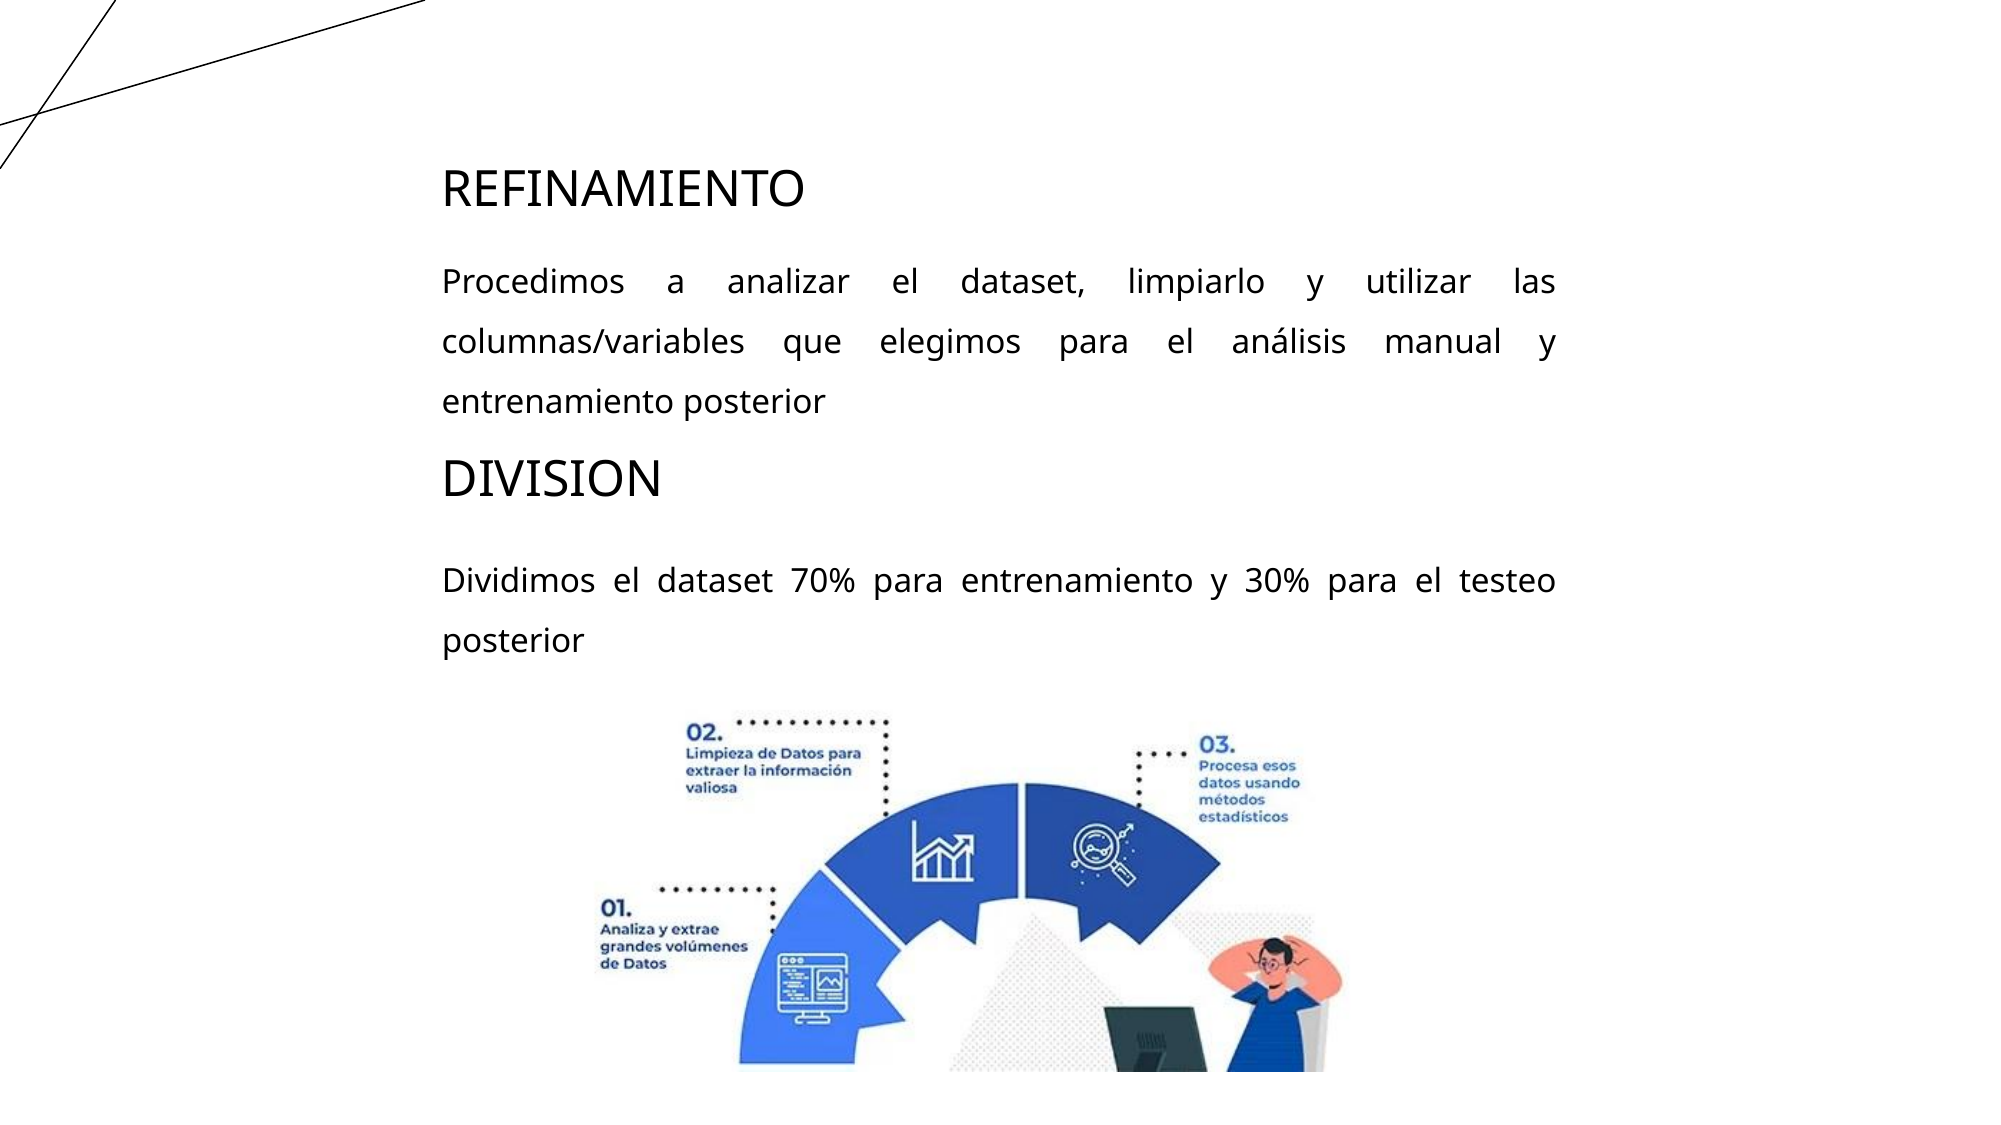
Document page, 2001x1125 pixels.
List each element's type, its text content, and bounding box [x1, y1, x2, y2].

picture [572, 692, 1428, 1072]
text_box REFINAMIENTO [426, 156, 1318, 216]
list Dividimos el dataset 70% para entrenamiento y 30% para el testeo posterior [426, 531, 1574, 693]
text_box Procedimos a analizar el dataset, limpiarlo y utilizar las columnas/variables que elegimos para el análisis manual y entrenamiento posterior [426, 232, 1574, 464]
list DIVISION [426, 464, 1318, 511]
